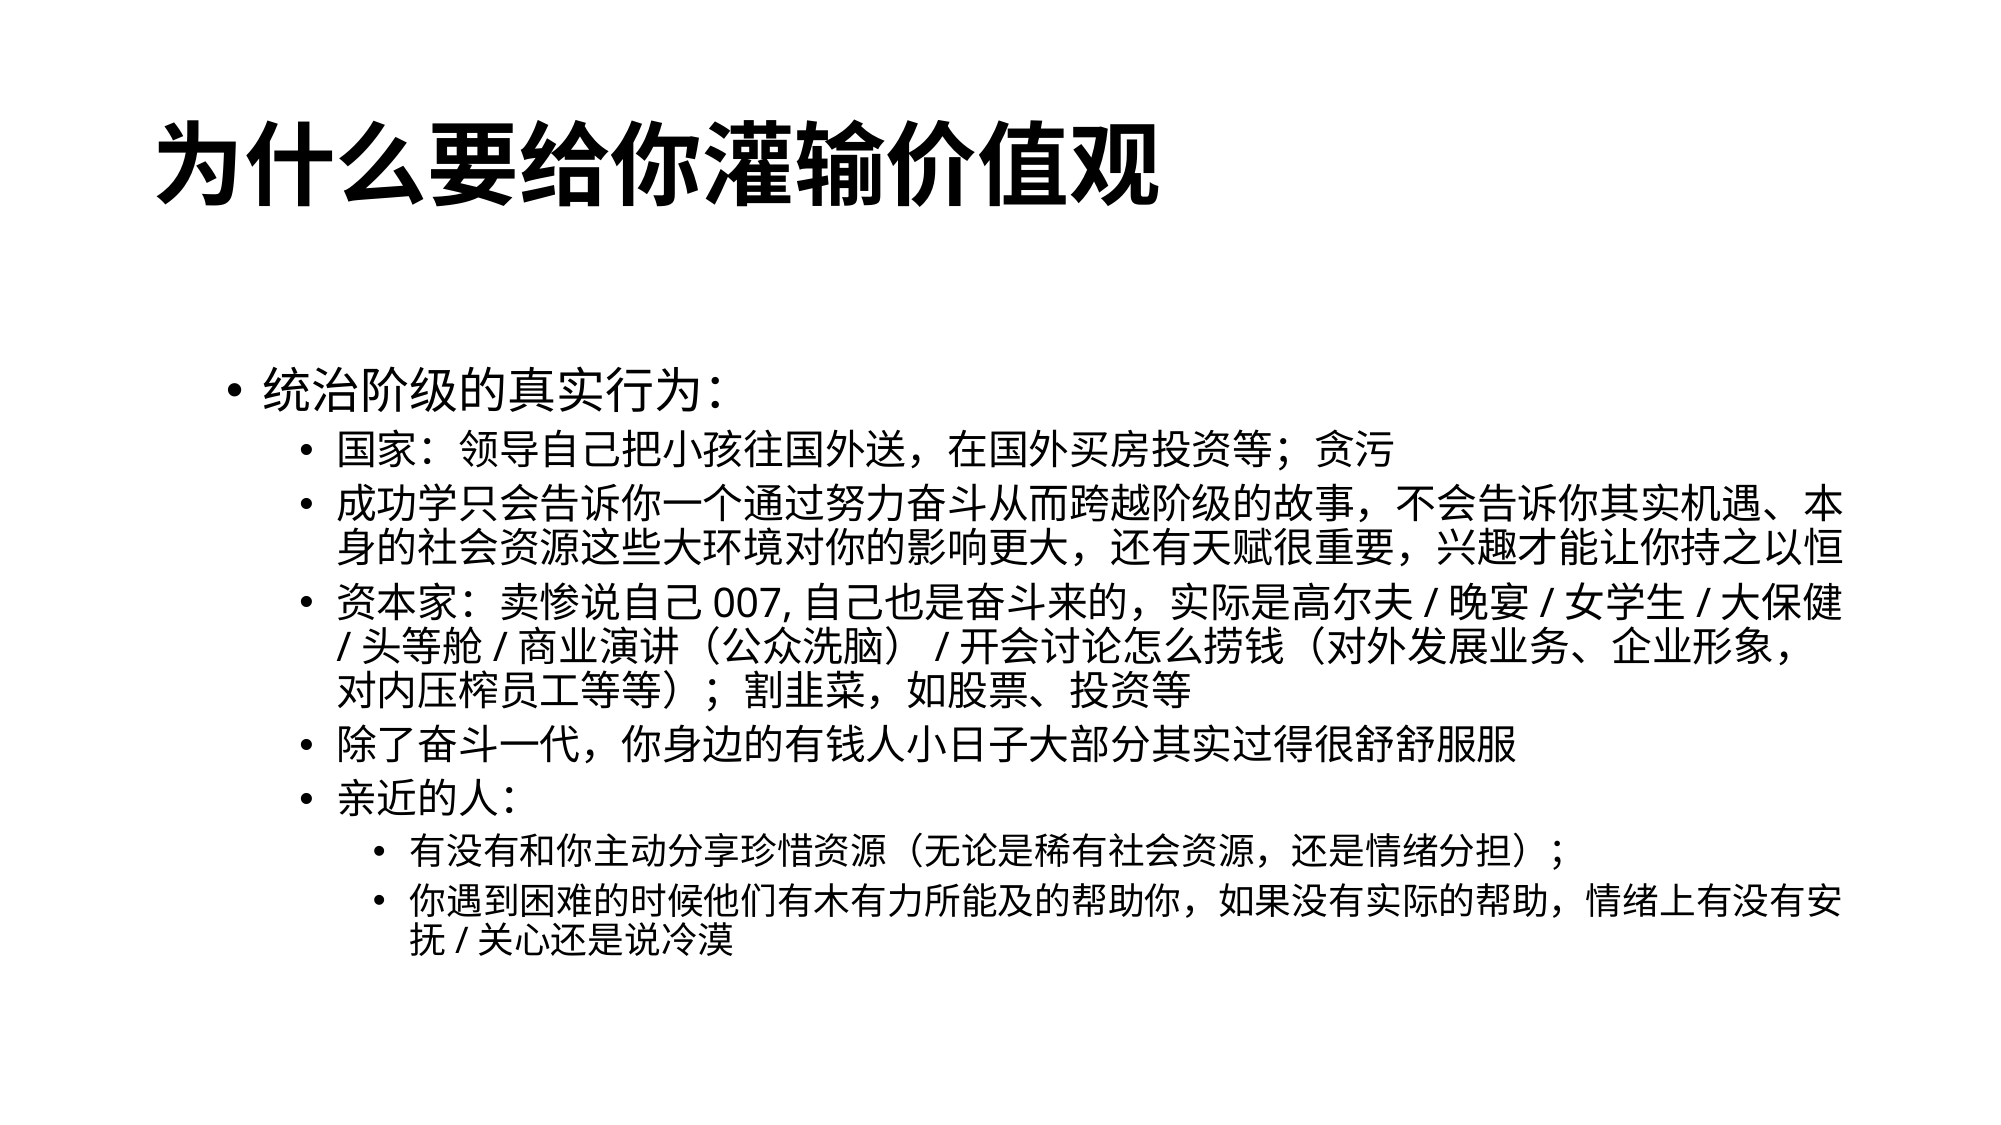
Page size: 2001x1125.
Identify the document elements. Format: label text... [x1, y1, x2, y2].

title 为什么要给你灌输价值观 [137, 59, 1863, 278]
list 统治阶级的真实行为： 国家：领导自己把小孩往国外送，在国外买房投资等；贪污 成功学只会告诉你一个通过努力奋斗从而跨越阶级的故事，不会告诉你其实机遇、本身的社会资源这些大环境对你的影响更大，还有天赋很重要，兴趣才能让你持之以恒 资本家：卖惨说自己007,自己也是奋斗来的，实际是高尔夫/晚宴/女学生/大保健/头等舱/商业演讲（公众洗脑）/开会讨论怎么捞钱（对外发展业务、企业形象，对内压榨员工等等）；割韭菜，如股票、投资等 除了奋斗一代，你身边的有钱人小日子大部分其实过得很舒舒服服 亲近的人： 有没有和你主动分享珍惜资源（无论是稀有社会资源，还是情绪分担）； 你遇到困难的时候他们有木有力所能及的帮助你，如果没有实际的帮助，情绪上有没有安抚/关心还是说冷漠 [137, 299, 1863, 1014]
